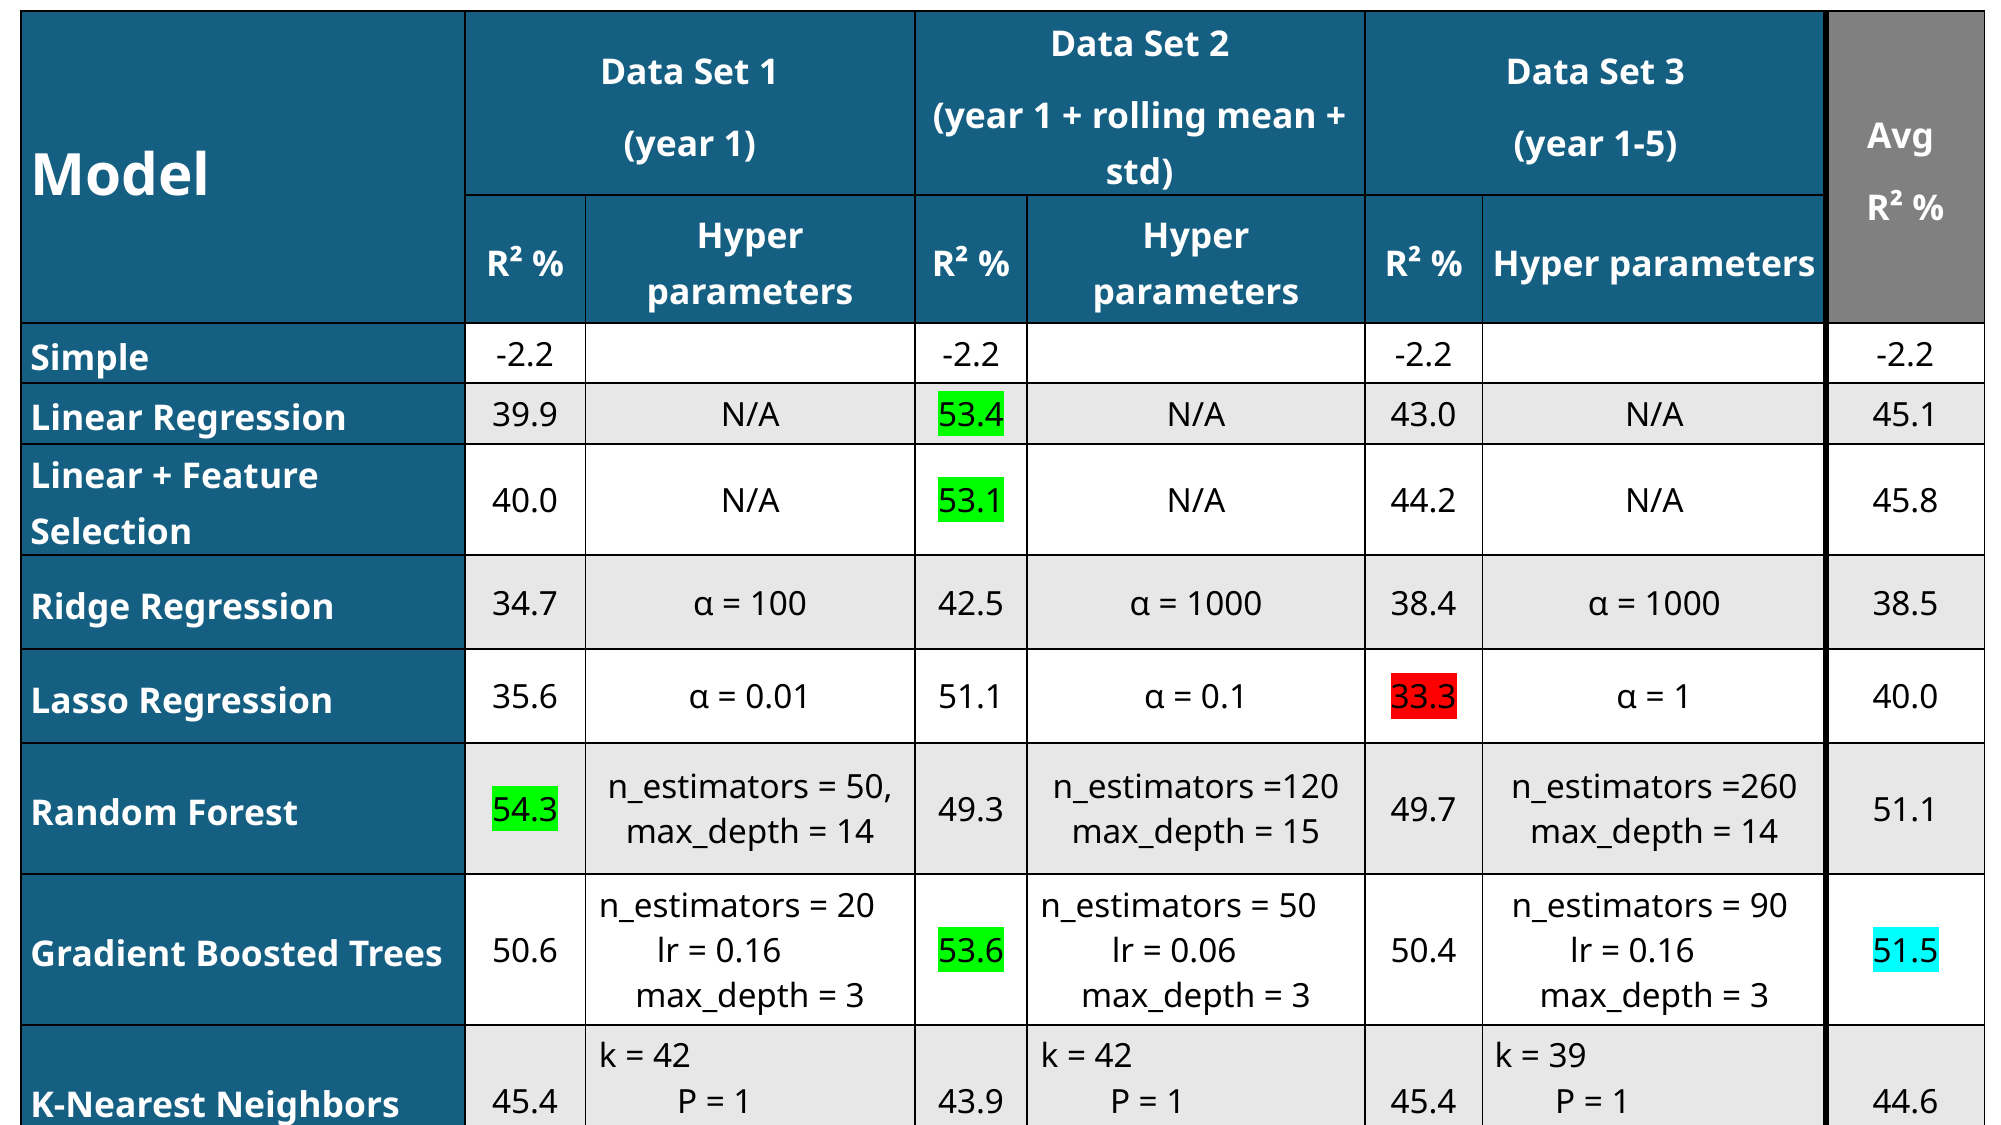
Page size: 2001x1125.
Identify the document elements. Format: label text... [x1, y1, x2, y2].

table_cell N/A [1483, 445, 1823, 554]
table_cell 38.4 [1366, 556, 1482, 648]
table_cell α = 1000 [1483, 556, 1823, 648]
table_cell R² % [916, 196, 1026, 322]
table_cell [586, 324, 914, 382]
table_cell -2.2 [916, 324, 1026, 382]
table_cell 44.2 [1366, 445, 1482, 554]
table_cell Linear + Feature Selection [22, 445, 464, 554]
table_cell 45.4 [466, 1026, 585, 1125]
table_cell 43.0 [1366, 384, 1482, 443]
table_cell n_estimators = 50 lr = 0.06 max_depth = 3 [1028, 875, 1364, 1024]
table_cell Hyper parameters [1483, 196, 1823, 322]
table_cell 45.1 [1829, 384, 1984, 443]
table_cell α = 0.1 [1028, 650, 1364, 742]
table_cell 51.5 [1829, 875, 1984, 1024]
table_cell 53.1 [916, 445, 1026, 554]
table_cell N/A [586, 445, 914, 554]
table_cell [1028, 324, 1364, 382]
table_cell Linear Regression [22, 384, 464, 443]
table_cell 33.3 [1366, 650, 1482, 742]
table_cell α = 100 [586, 556, 914, 648]
table_cell -2.2 [1366, 324, 1482, 382]
table_cell n_estimators = 50, max_depth = 14 [586, 744, 914, 873]
table_cell 51.1 [916, 650, 1026, 742]
table_cell 53.4 [916, 384, 1026, 443]
table_header Data Set 1 (year 1) [466, 12, 914, 194]
table_cell 39.9 [466, 384, 585, 443]
table_cell 45.8 [1829, 445, 1984, 554]
table_cell 50.6 [466, 875, 585, 1024]
table_cell n_estimators = 90 lr = 0.16 max_depth = 3 [1483, 875, 1823, 1024]
table_cell R² % [1366, 196, 1482, 322]
table_cell N/A [1483, 384, 1823, 443]
table_cell 38.5 [1829, 556, 1984, 648]
table_header Model [22, 12, 464, 322]
table_cell k = 42 P = 1 ‘distance’ [586, 1026, 914, 1125]
table_cell n_estimators =120 max_depth = 15 [1028, 744, 1364, 873]
table_cell α = 1 [1483, 650, 1823, 742]
table_cell -2.2 [466, 324, 585, 382]
table_cell α = 0.01 [586, 650, 914, 742]
table_cell n_estimators =260 max_depth = 14 [1483, 744, 1823, 873]
table_cell N/A [1028, 384, 1364, 443]
table_header Data Set 2 (year 1 + rolling mean + std) [916, 12, 1364, 194]
table_cell 40.0 [466, 445, 585, 554]
table_cell n_estimators = 20 lr = 0.16 max_depth = 3 [586, 875, 914, 1024]
table_cell 35.6 [466, 650, 585, 742]
table_cell 42.5 [916, 556, 1026, 648]
table_cell k = 42 P = 1 ‘distance’ [1028, 1026, 1364, 1125]
table_cell Lasso Regression [22, 650, 464, 742]
table_cell 34.7 [466, 556, 585, 648]
table_cell Ridge Regression [22, 556, 464, 648]
table_cell N/A [586, 384, 914, 443]
table_cell R² % [466, 196, 585, 322]
table_cell α = 1000 [1028, 556, 1364, 648]
table_cell 51.1 [1829, 744, 1984, 873]
table_cell 40.0 [1829, 650, 1984, 742]
table_cell Simple [22, 324, 464, 382]
table_cell 45.4 [1366, 1026, 1482, 1125]
table_cell 43.9 [916, 1026, 1026, 1125]
table_header Avg R² % [1829, 12, 1984, 322]
table_cell -2.2 [1829, 324, 1984, 382]
table_cell 53.6 [916, 875, 1026, 1024]
table_header Data Set 3 (year 1-5) [1366, 12, 1823, 194]
table_cell 44.6 [1829, 1026, 1984, 1125]
table_cell Gradient Boosted Trees [22, 875, 464, 1024]
table_cell Random Forest [22, 744, 464, 873]
table_cell 49.7 [1366, 744, 1482, 873]
table_cell Hyper parameters [586, 196, 914, 322]
table_cell K-Nearest Neighbors [22, 1026, 464, 1125]
table_cell Hyper parameters [1028, 196, 1364, 322]
table_cell N/A [1028, 445, 1364, 554]
table_cell 49.3 [916, 744, 1026, 873]
table_cell [1483, 324, 1823, 382]
table_cell k = 39 P = 1 ‘distance’ [1483, 1026, 1823, 1125]
table_cell 54.3 [466, 744, 585, 873]
table_cell 50.4 [1366, 875, 1482, 1024]
